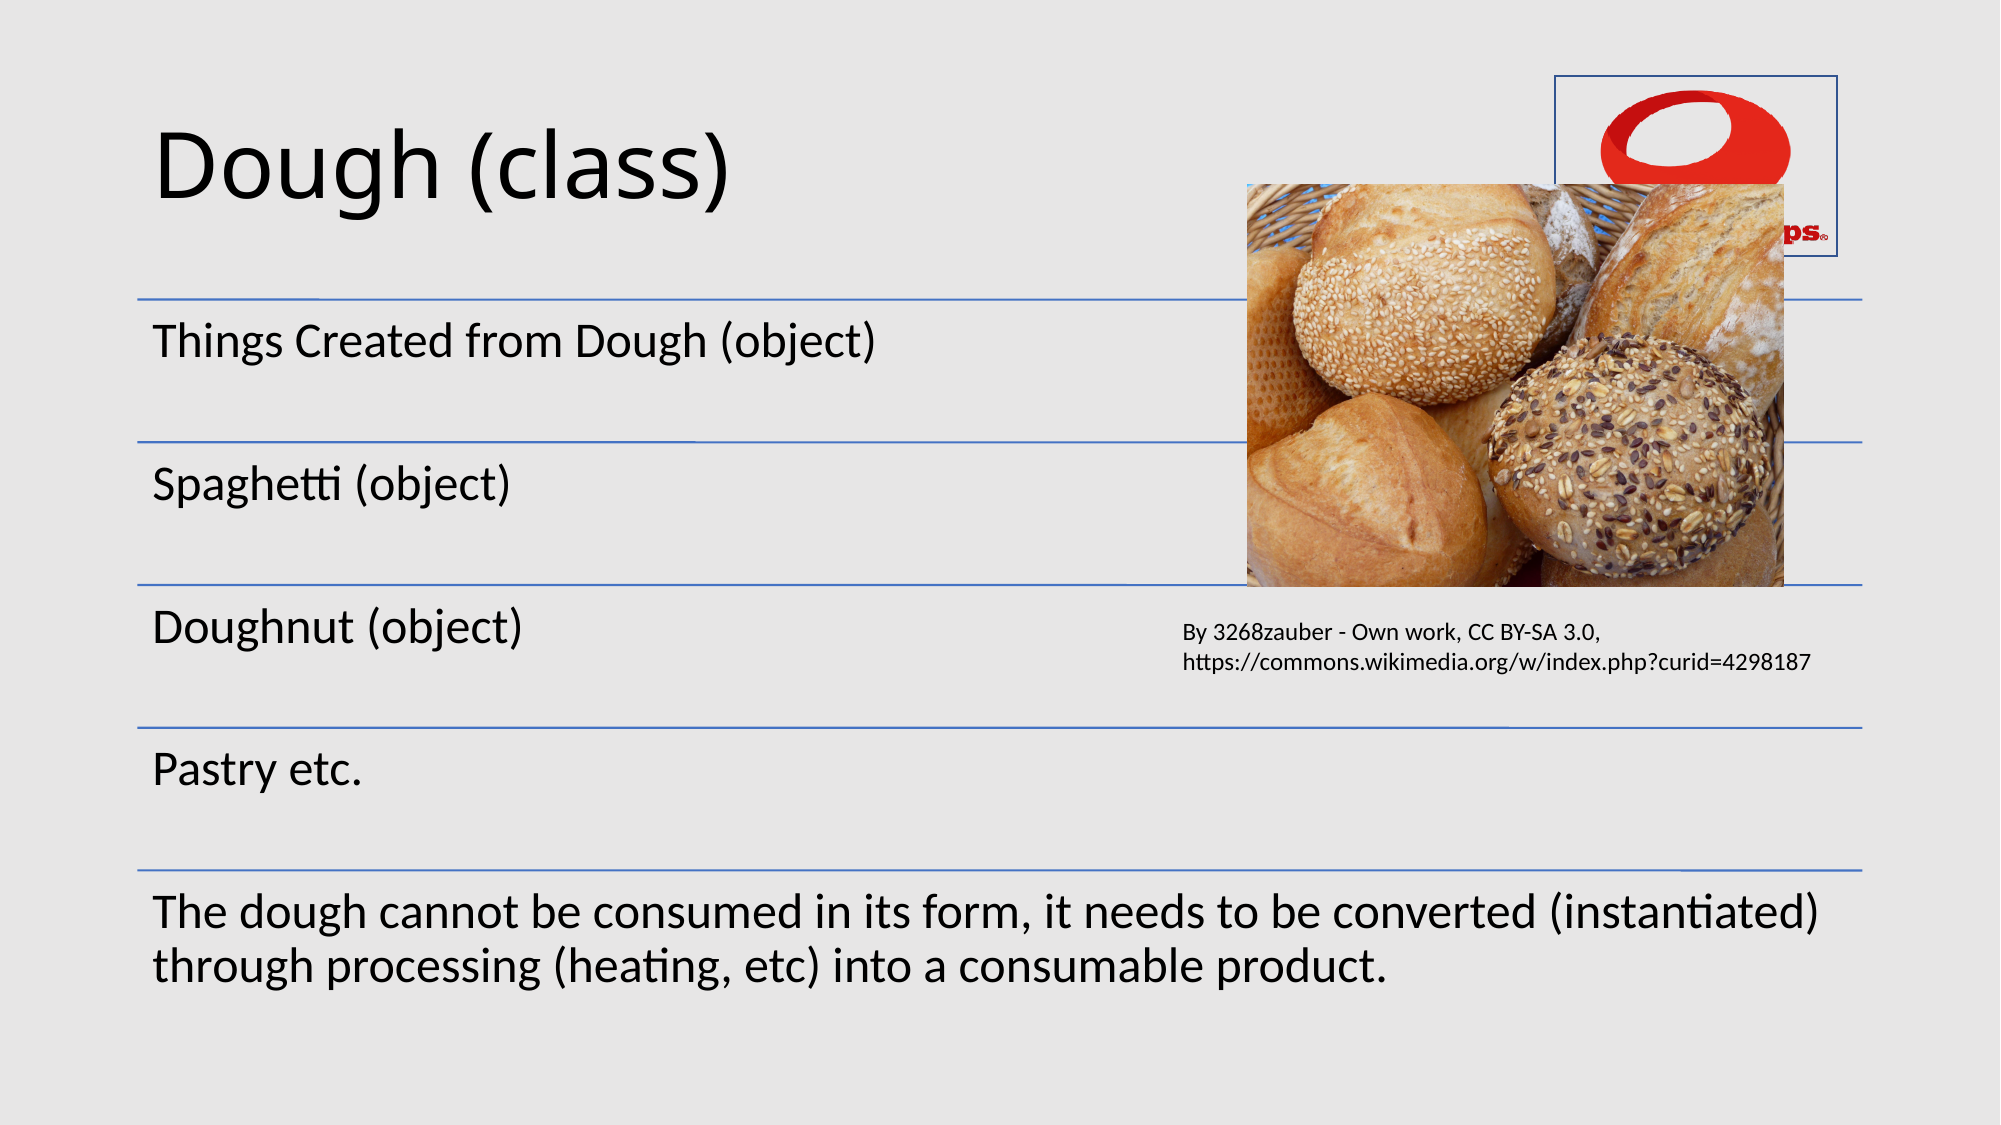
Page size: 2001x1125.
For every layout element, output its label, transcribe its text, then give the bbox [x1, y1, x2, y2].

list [137, 299, 1863, 1014]
title Dough (class) [137, 59, 1863, 278]
picture [1247, 184, 1784, 587]
